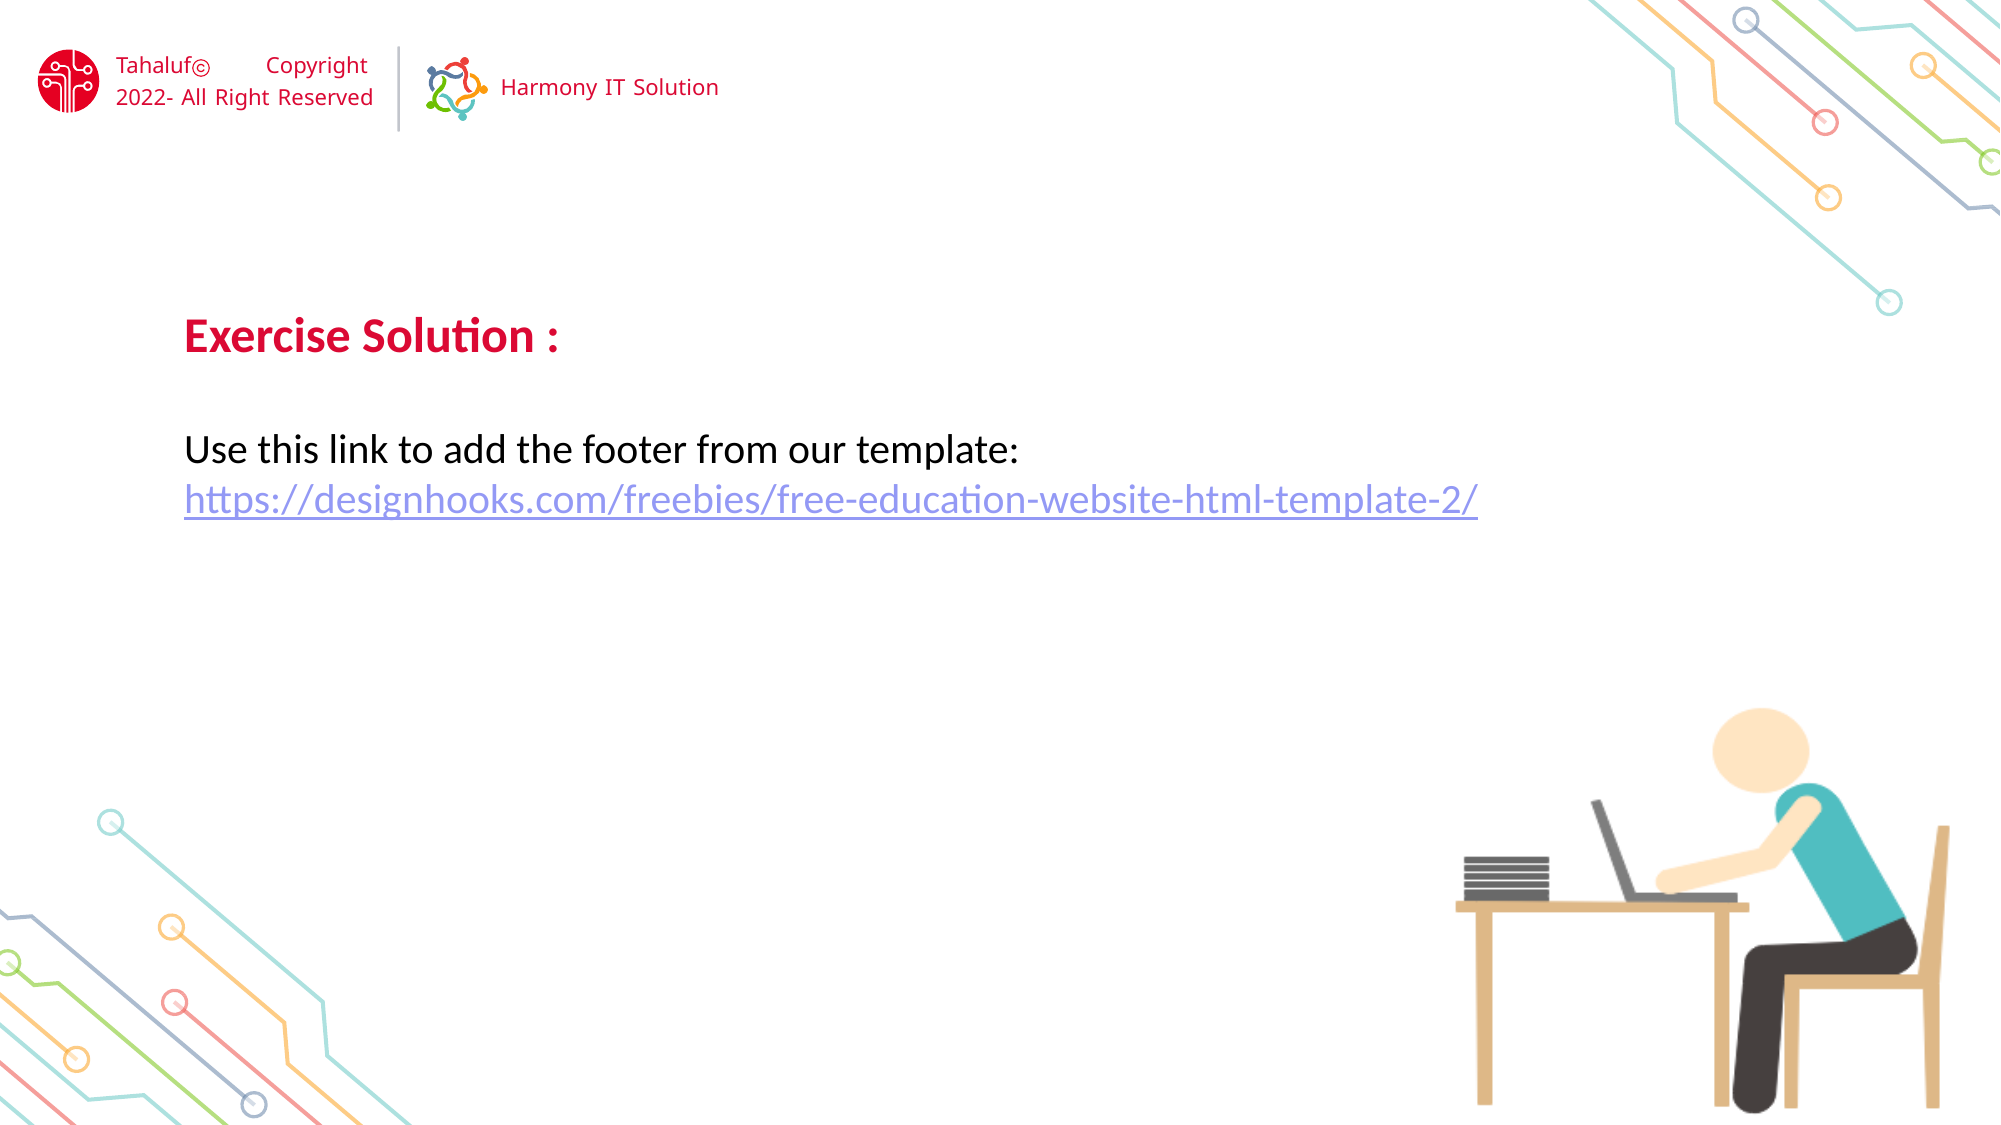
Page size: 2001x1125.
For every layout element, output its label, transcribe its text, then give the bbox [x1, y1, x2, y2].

text_box [37, 49, 100, 113]
picture [1401, 679, 2000, 1125]
text_box Tahaluf Copyright 2022- All Right Reserved [114, 45, 378, 110]
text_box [0, 808, 413, 1125]
text_box Harmony IT Solution [499, 71, 733, 100]
picture [192, 59, 210, 77]
text_box Exercise Solution : Use this link to add the footer from our template: https://designhooks.com/freebies/free-education-website-html-template-2/ [169, 294, 1811, 690]
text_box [426, 57, 488, 121]
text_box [1587, 0, 2000, 317]
